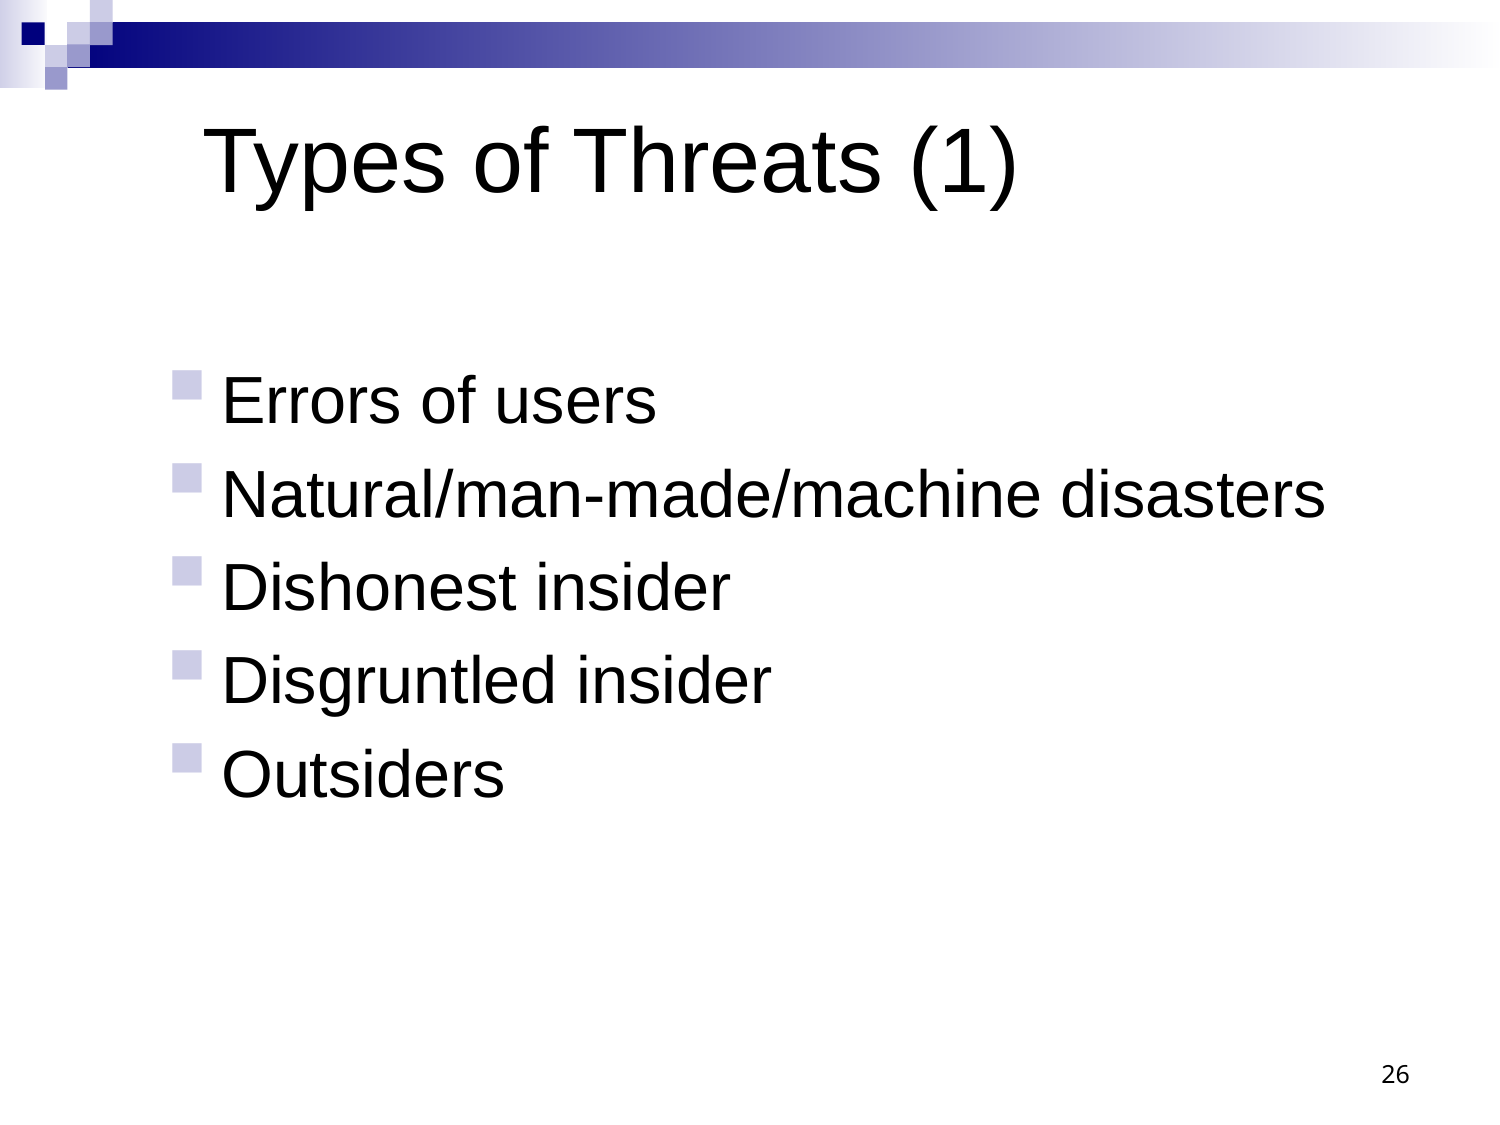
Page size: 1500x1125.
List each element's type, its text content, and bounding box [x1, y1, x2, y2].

text_box Errors of users Natural/man-made/machine disasters Dishonest insider Disgruntled insider Outsiders [149, 349, 1456, 987]
slide_number 26 [1074, 1024, 1426, 1101]
text_box Types of Threats (1) [187, 62, 1398, 250]
